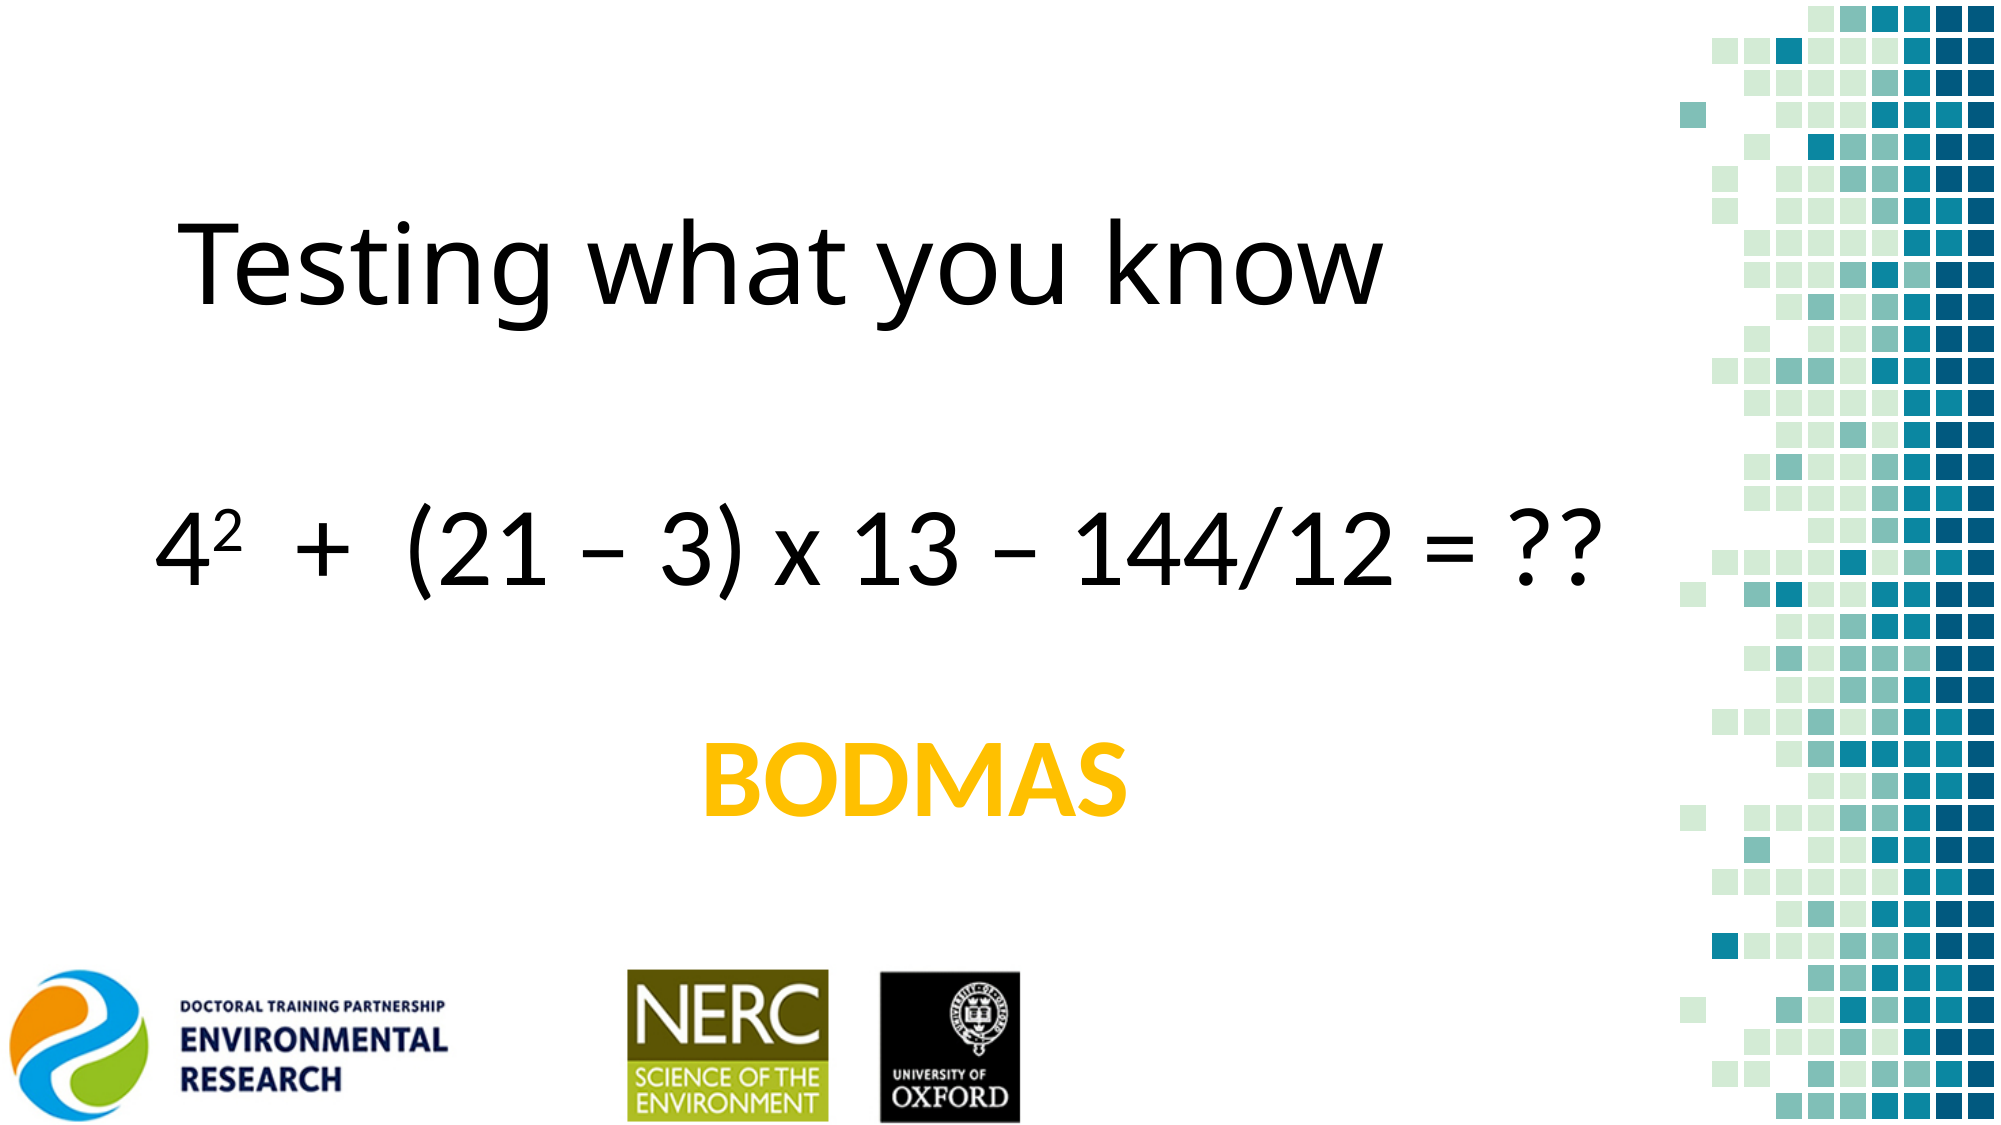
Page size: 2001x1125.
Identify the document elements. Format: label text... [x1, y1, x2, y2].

text_box BODMAS [685, 696, 1146, 847]
text_box 42 + (21 – 3) x 13 – 144/12 = ?? [140, 465, 1676, 615]
title Testing what you know [157, 161, 1636, 350]
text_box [0, 964, 1676, 1125]
